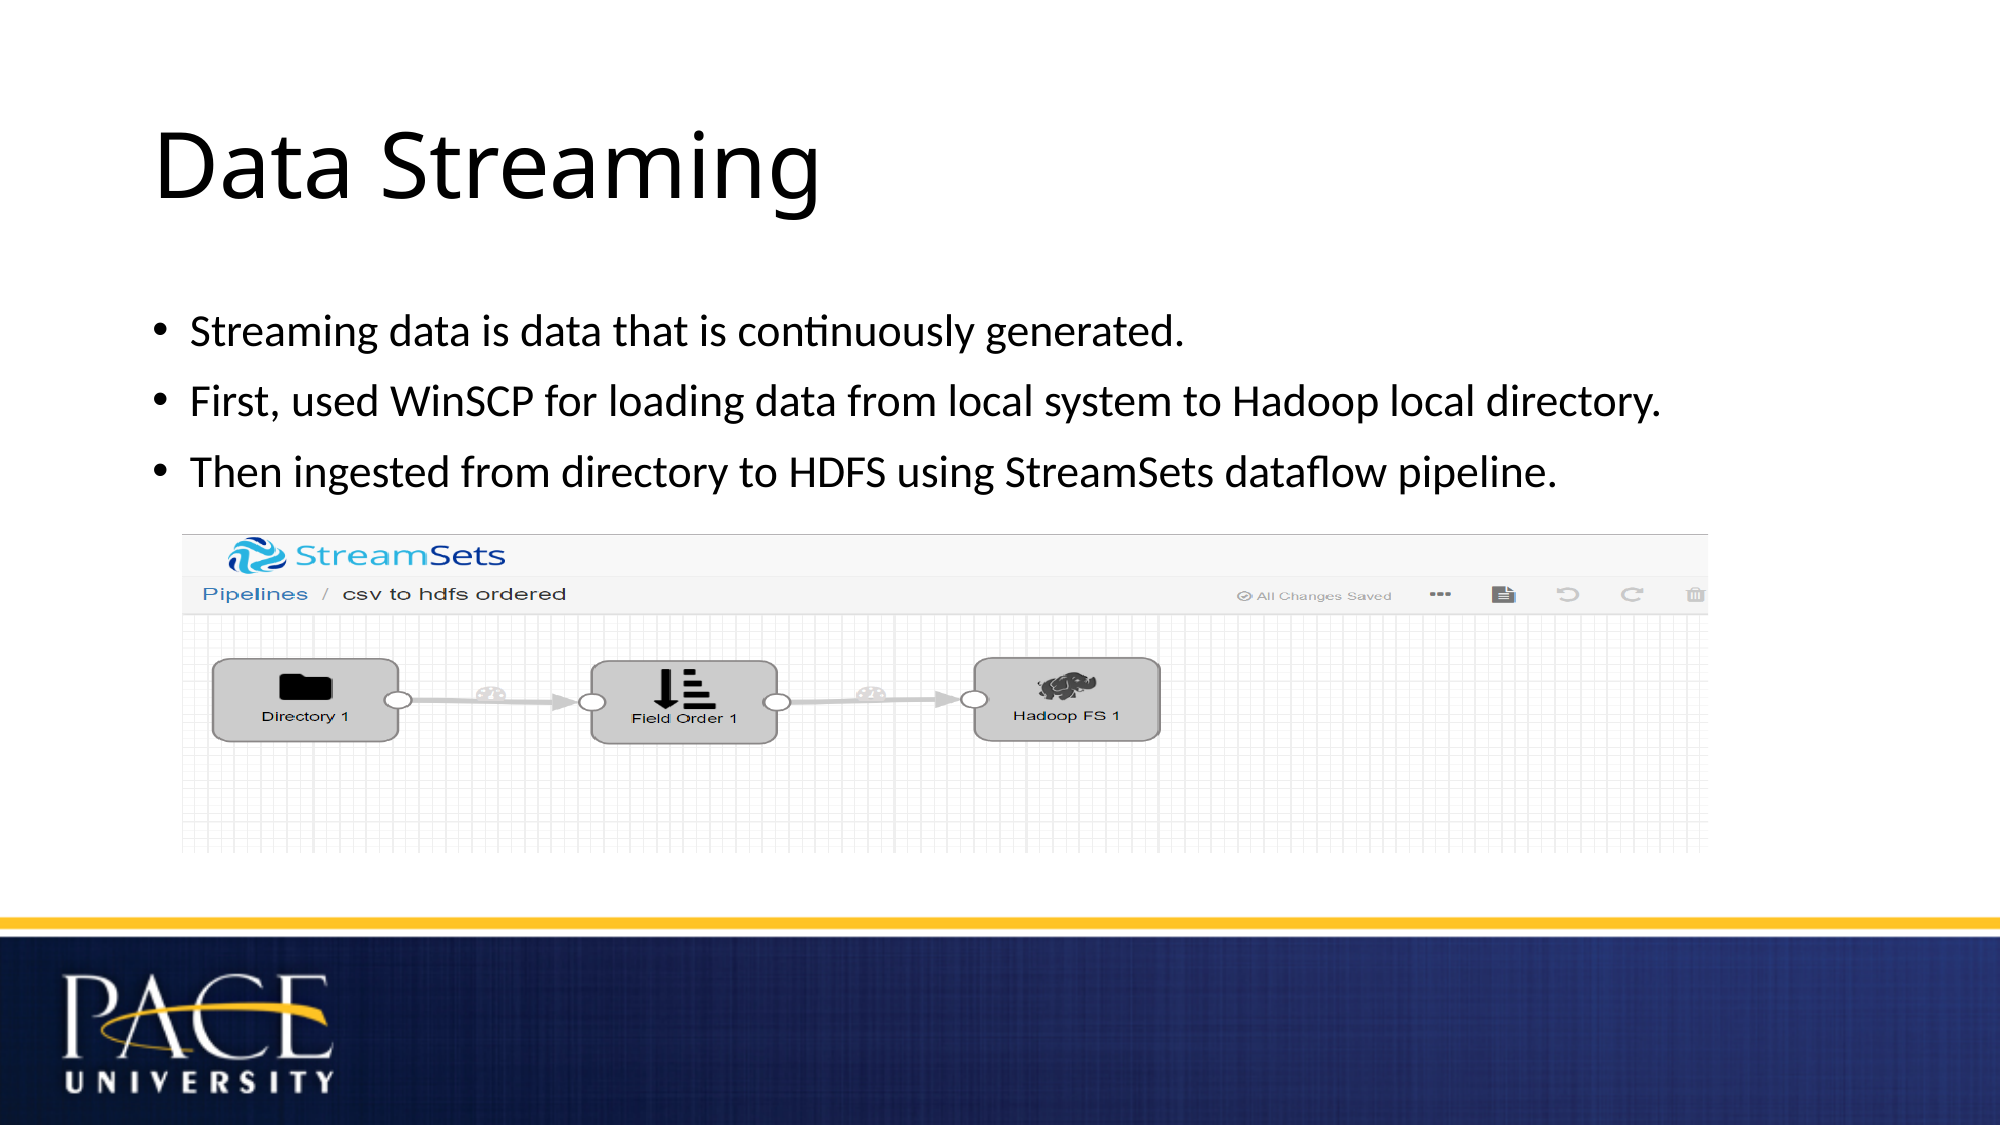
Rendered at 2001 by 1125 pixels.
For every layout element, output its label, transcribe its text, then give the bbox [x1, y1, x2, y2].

picture [0, 0, 2000, 1125]
list Streaming data is data that is continuously generated. First, used WinSCP for loading data from local system to Hadoop local directory. Then ingested from directory to HDFS using StreamSets dataflow pipeline. [137, 299, 1863, 1014]
title Data Streaming [137, 59, 1863, 278]
